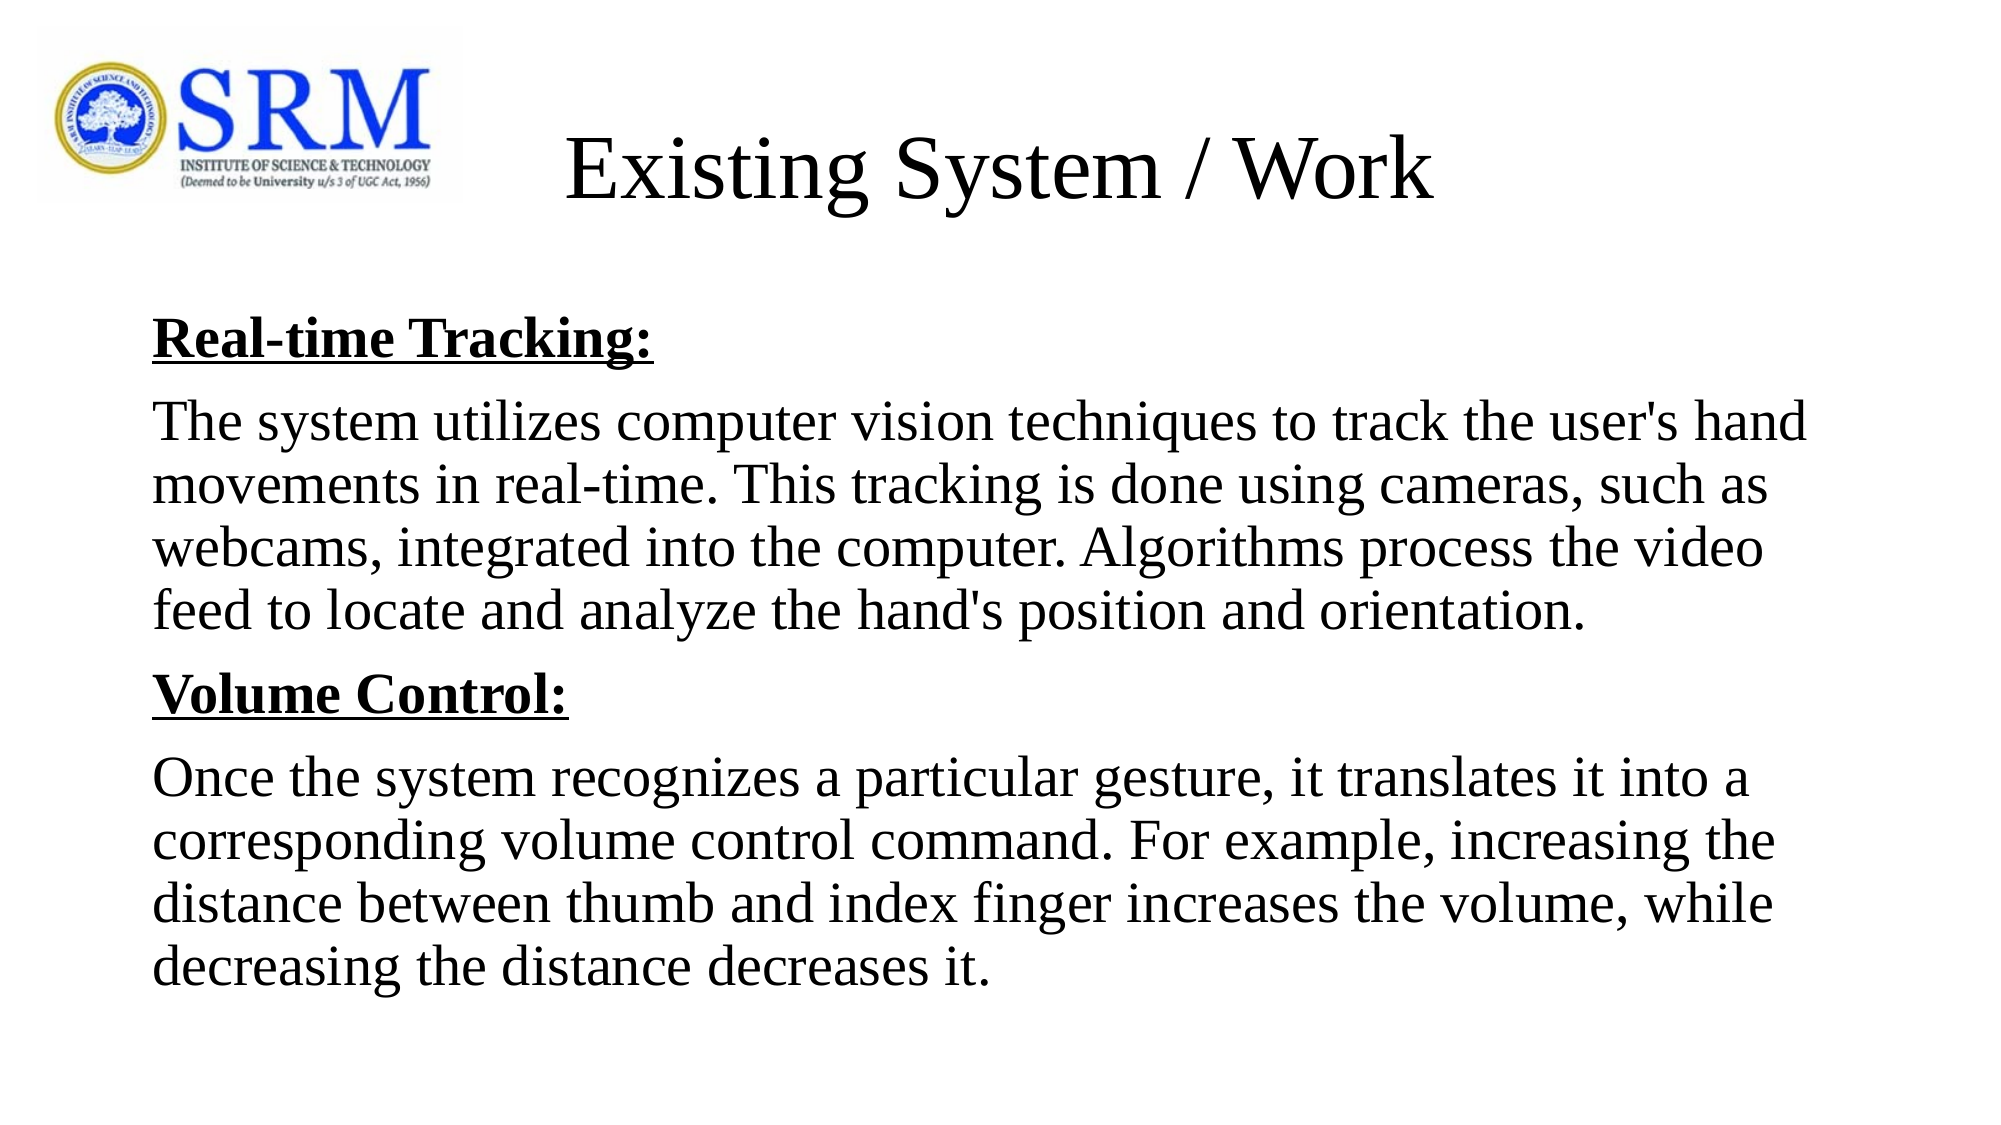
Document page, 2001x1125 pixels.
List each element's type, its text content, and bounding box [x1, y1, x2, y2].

list Real-time Tracking: The system utilizes computer vision techniques to track the user's hand movements in real-time. This tracking is done using cameras, such as webcams, integrated into the computer. Algorithms process the video feed to locate and analyze the hand's position and orientation. Volume Control: Once the system recognizes a particular gesture, it translates it into a corresponding volume control command. For example, increasing the distance between thumb and index finger increases the volume, while decreasing the distance decreases it. [137, 299, 1863, 1014]
title Existing System / Work [137, 59, 1863, 278]
picture [37, 26, 463, 203]
